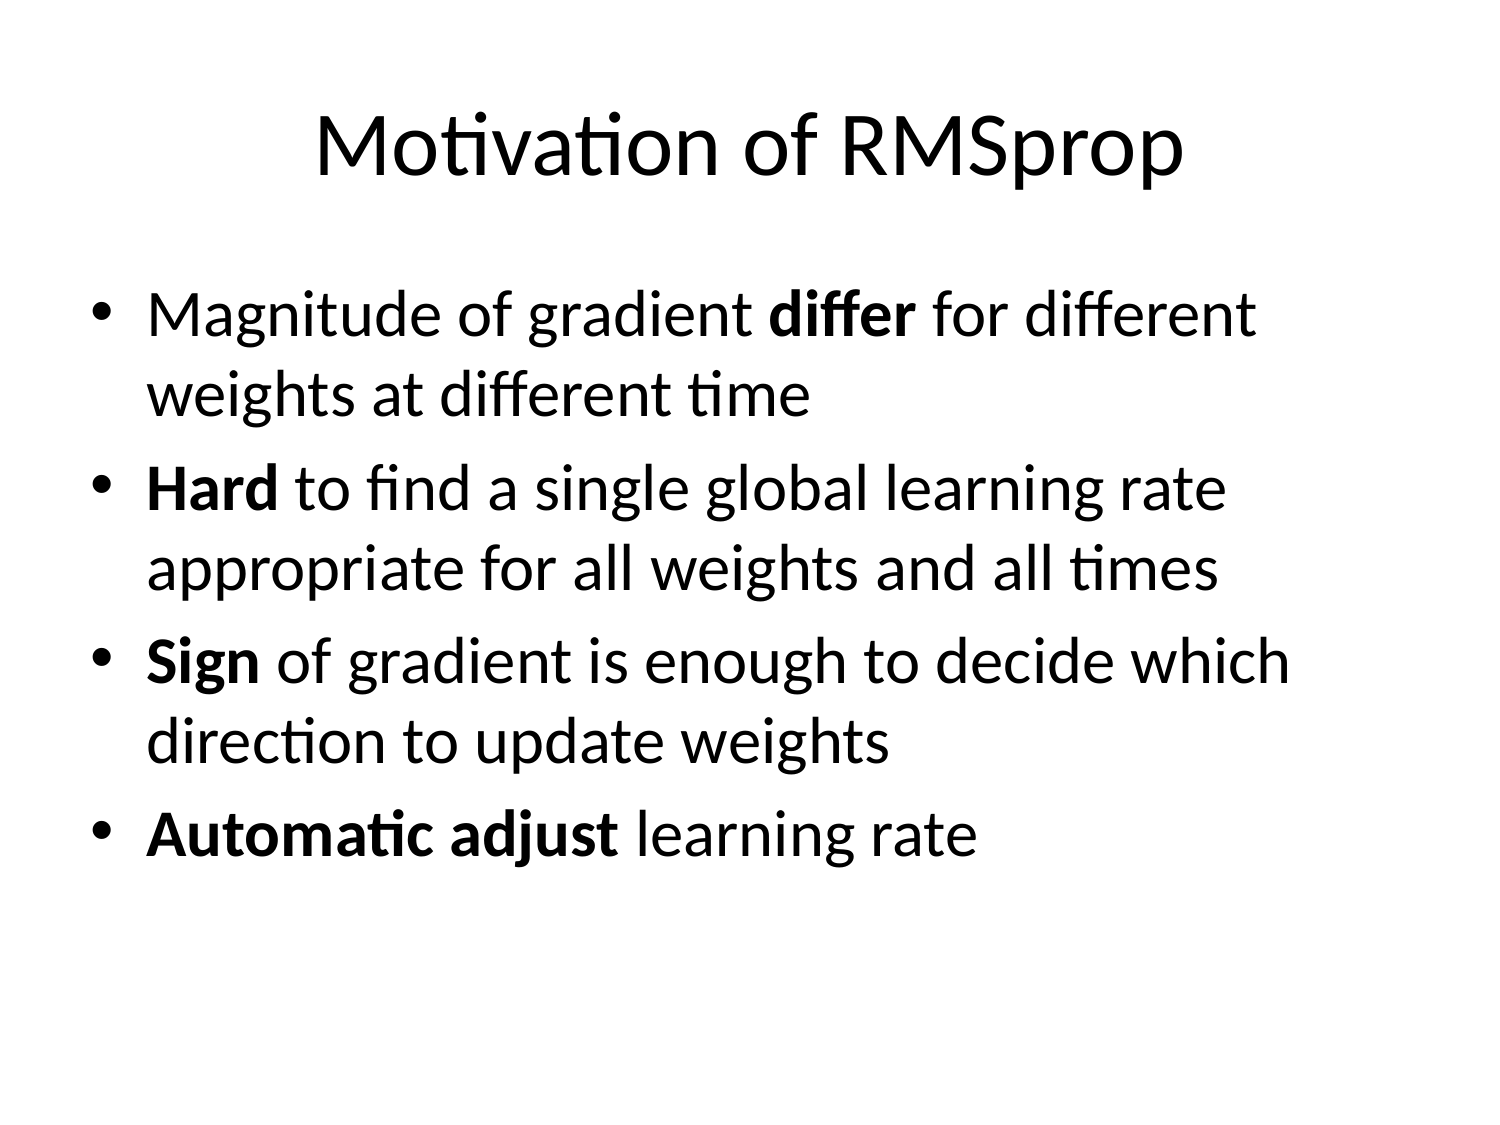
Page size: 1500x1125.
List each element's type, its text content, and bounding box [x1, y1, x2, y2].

list Magnitude of gradient differ for different weights at different time Hard to find a single global learning rate appropriate for all weights and all times Sign of gradient is enough to decide which direction to update weights Automatic adjust learning rate [75, 262, 1425, 1005]
title Motivation of RMSprop [75, 45, 1425, 233]
